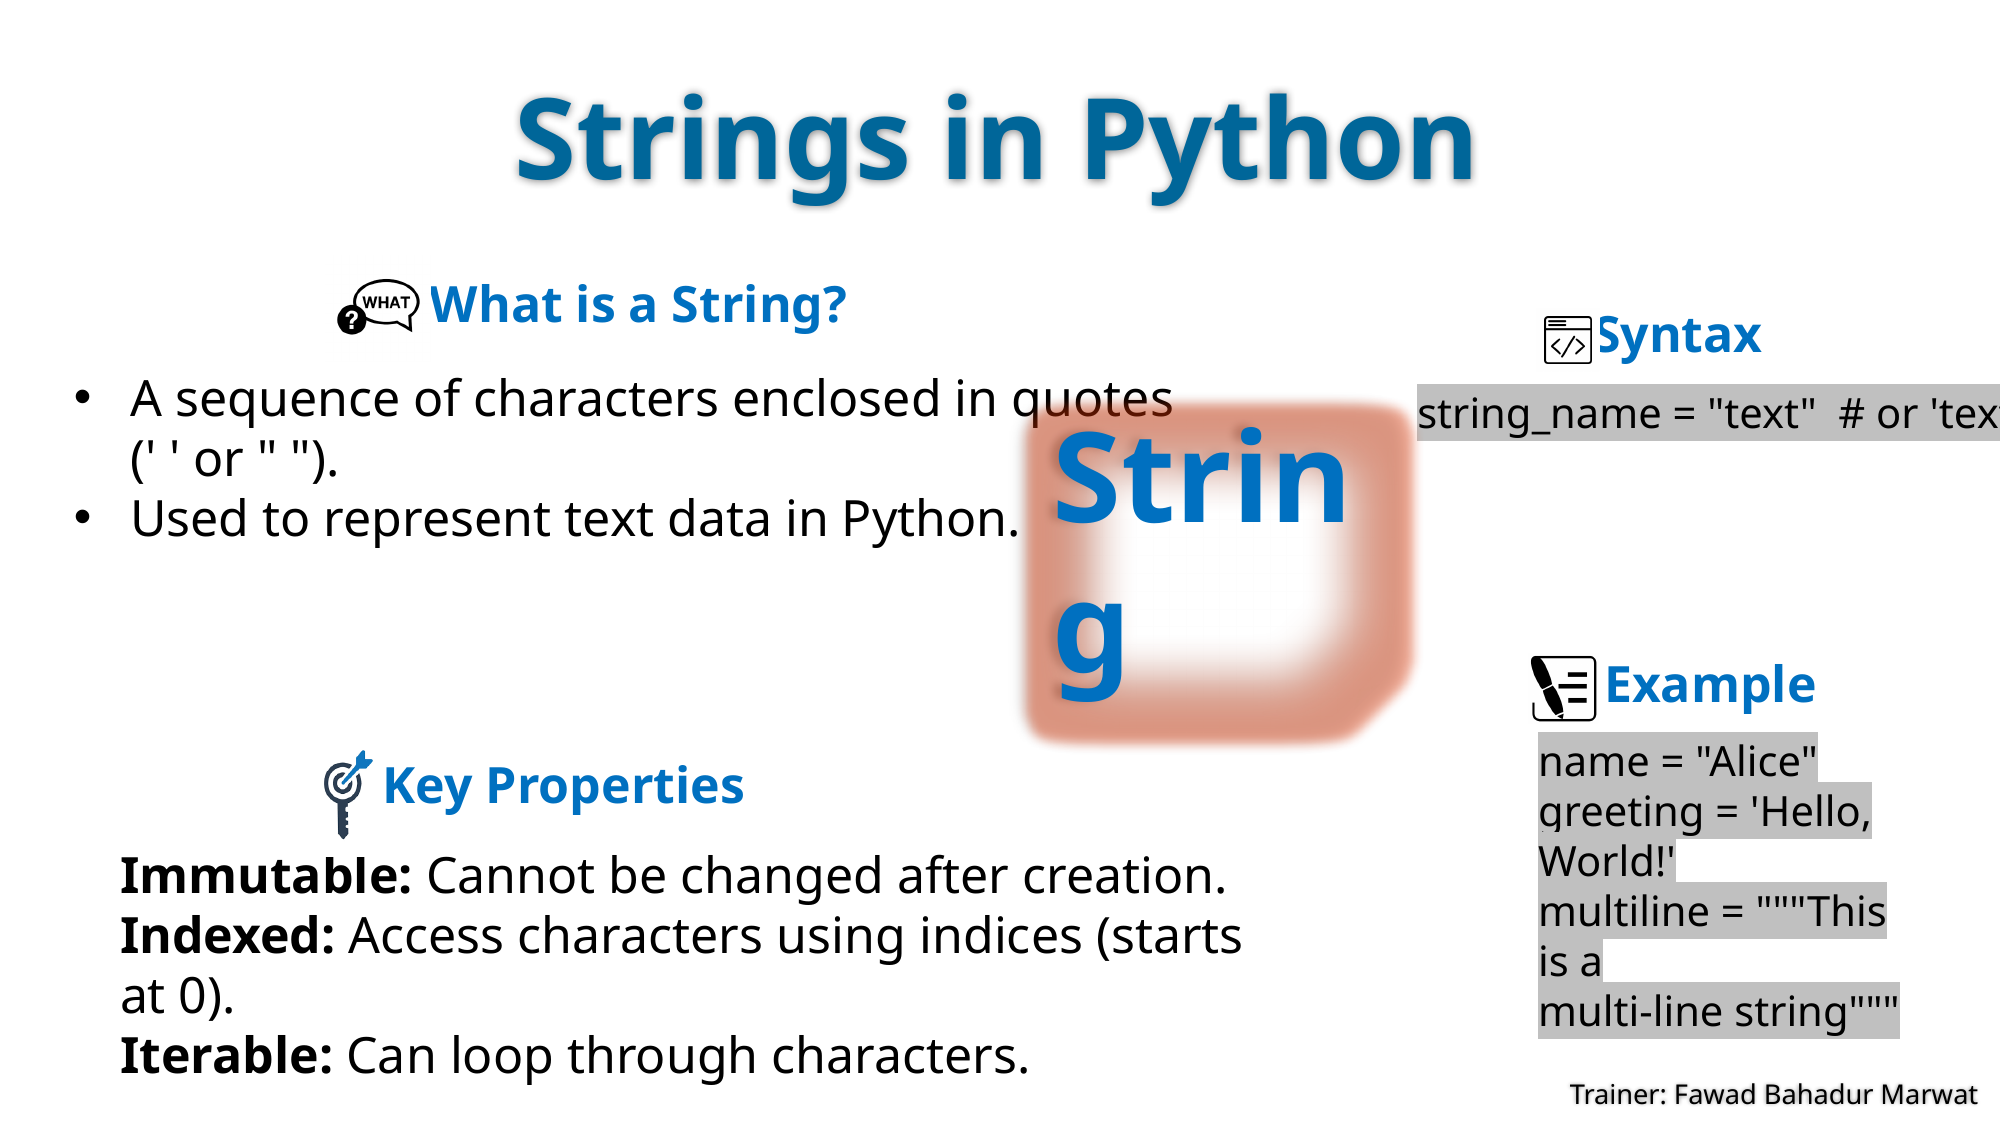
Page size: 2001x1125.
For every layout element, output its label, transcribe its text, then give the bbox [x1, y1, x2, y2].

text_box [58, 271, 1222, 497]
text_box String [1125, 503, 1315, 644]
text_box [1402, 302, 2000, 446]
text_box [1523, 651, 1935, 995]
subtitle Trainer: Fawad Bahadur Marwat [1527, 1067, 2000, 1125]
picture [324, 255, 432, 362]
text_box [104, 745, 1288, 1034]
title Strings in Python [76, 16, 1919, 212]
